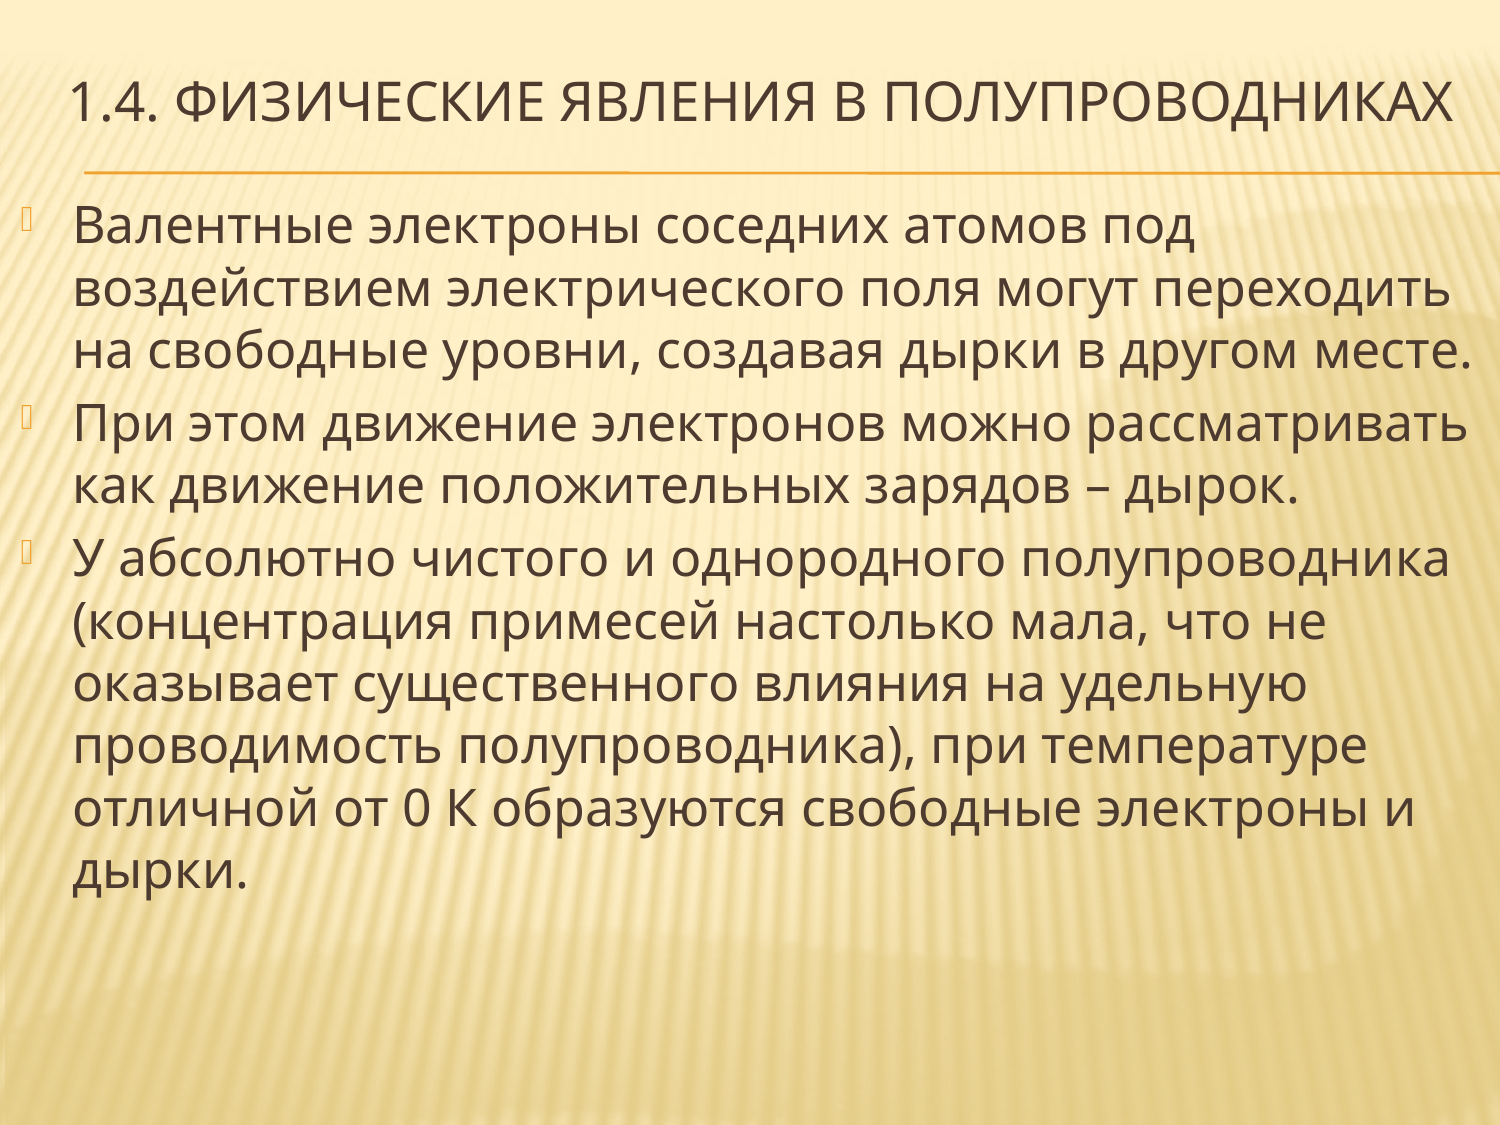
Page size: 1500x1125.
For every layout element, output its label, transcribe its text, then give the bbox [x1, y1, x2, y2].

title 1.4. Физические явления в полупроводниках [53, 30, 1479, 169]
list Валентные электроны соседних атомов под воздействием электрического поля могут переходить на свободные уровни, создавая дырки в другом месте. При этом движение электронов можно рассматривать как движение положительных зарядов – дырок. У абсолютно чистого и однородного полупроводника (концентрация примесей настолько мала, что не оказывает существенного влияния на удельную проводимость полупроводника), при температуре отличной от 0 К образуются свободные электроны и дырки. [5, 184, 1500, 1094]
